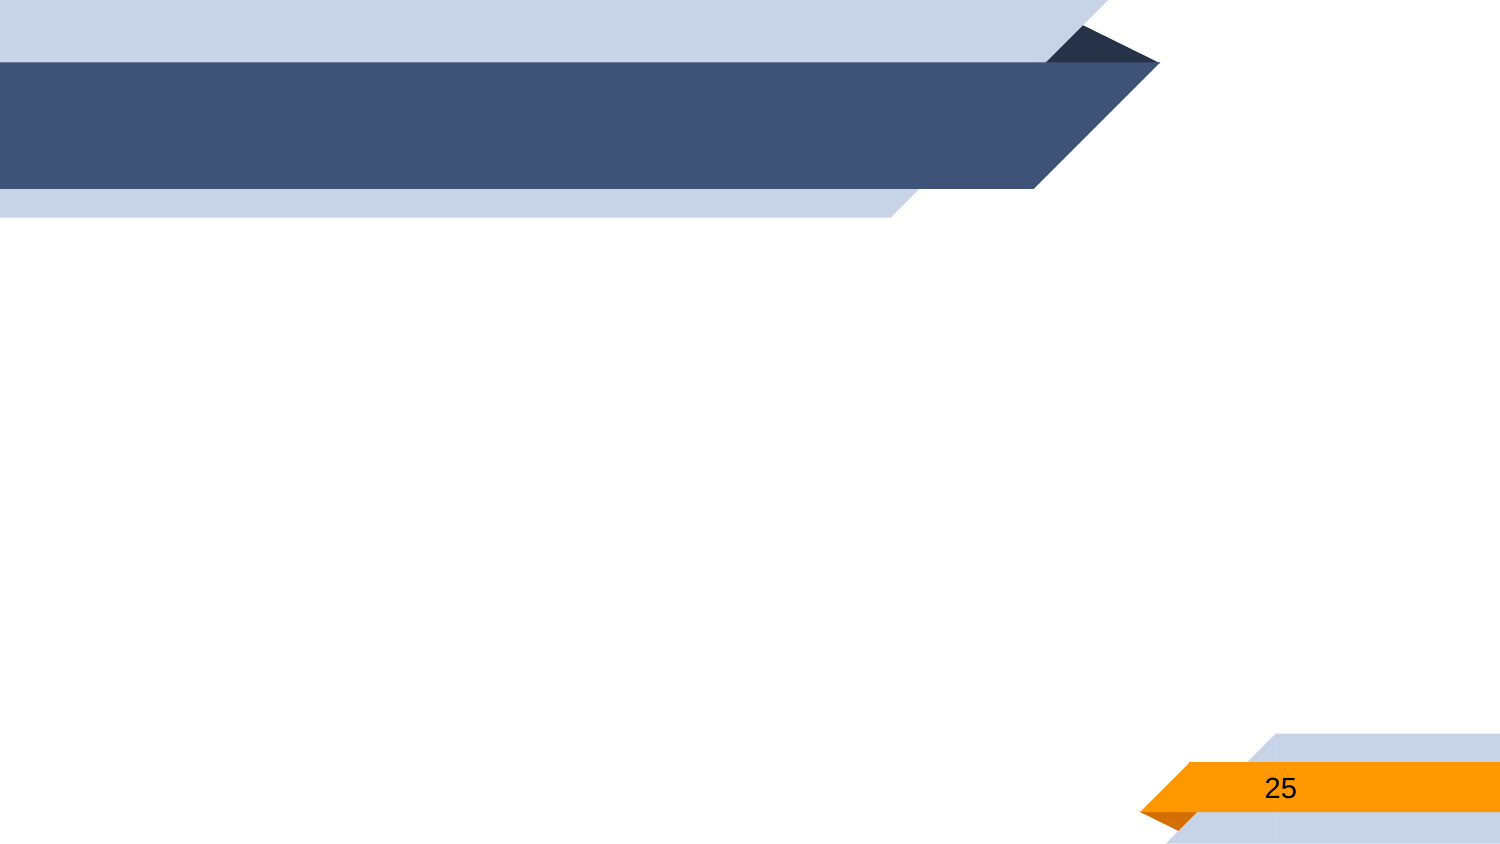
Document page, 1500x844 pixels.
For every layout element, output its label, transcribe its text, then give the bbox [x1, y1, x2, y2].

slide_number 25 [1249, 760, 1494, 813]
